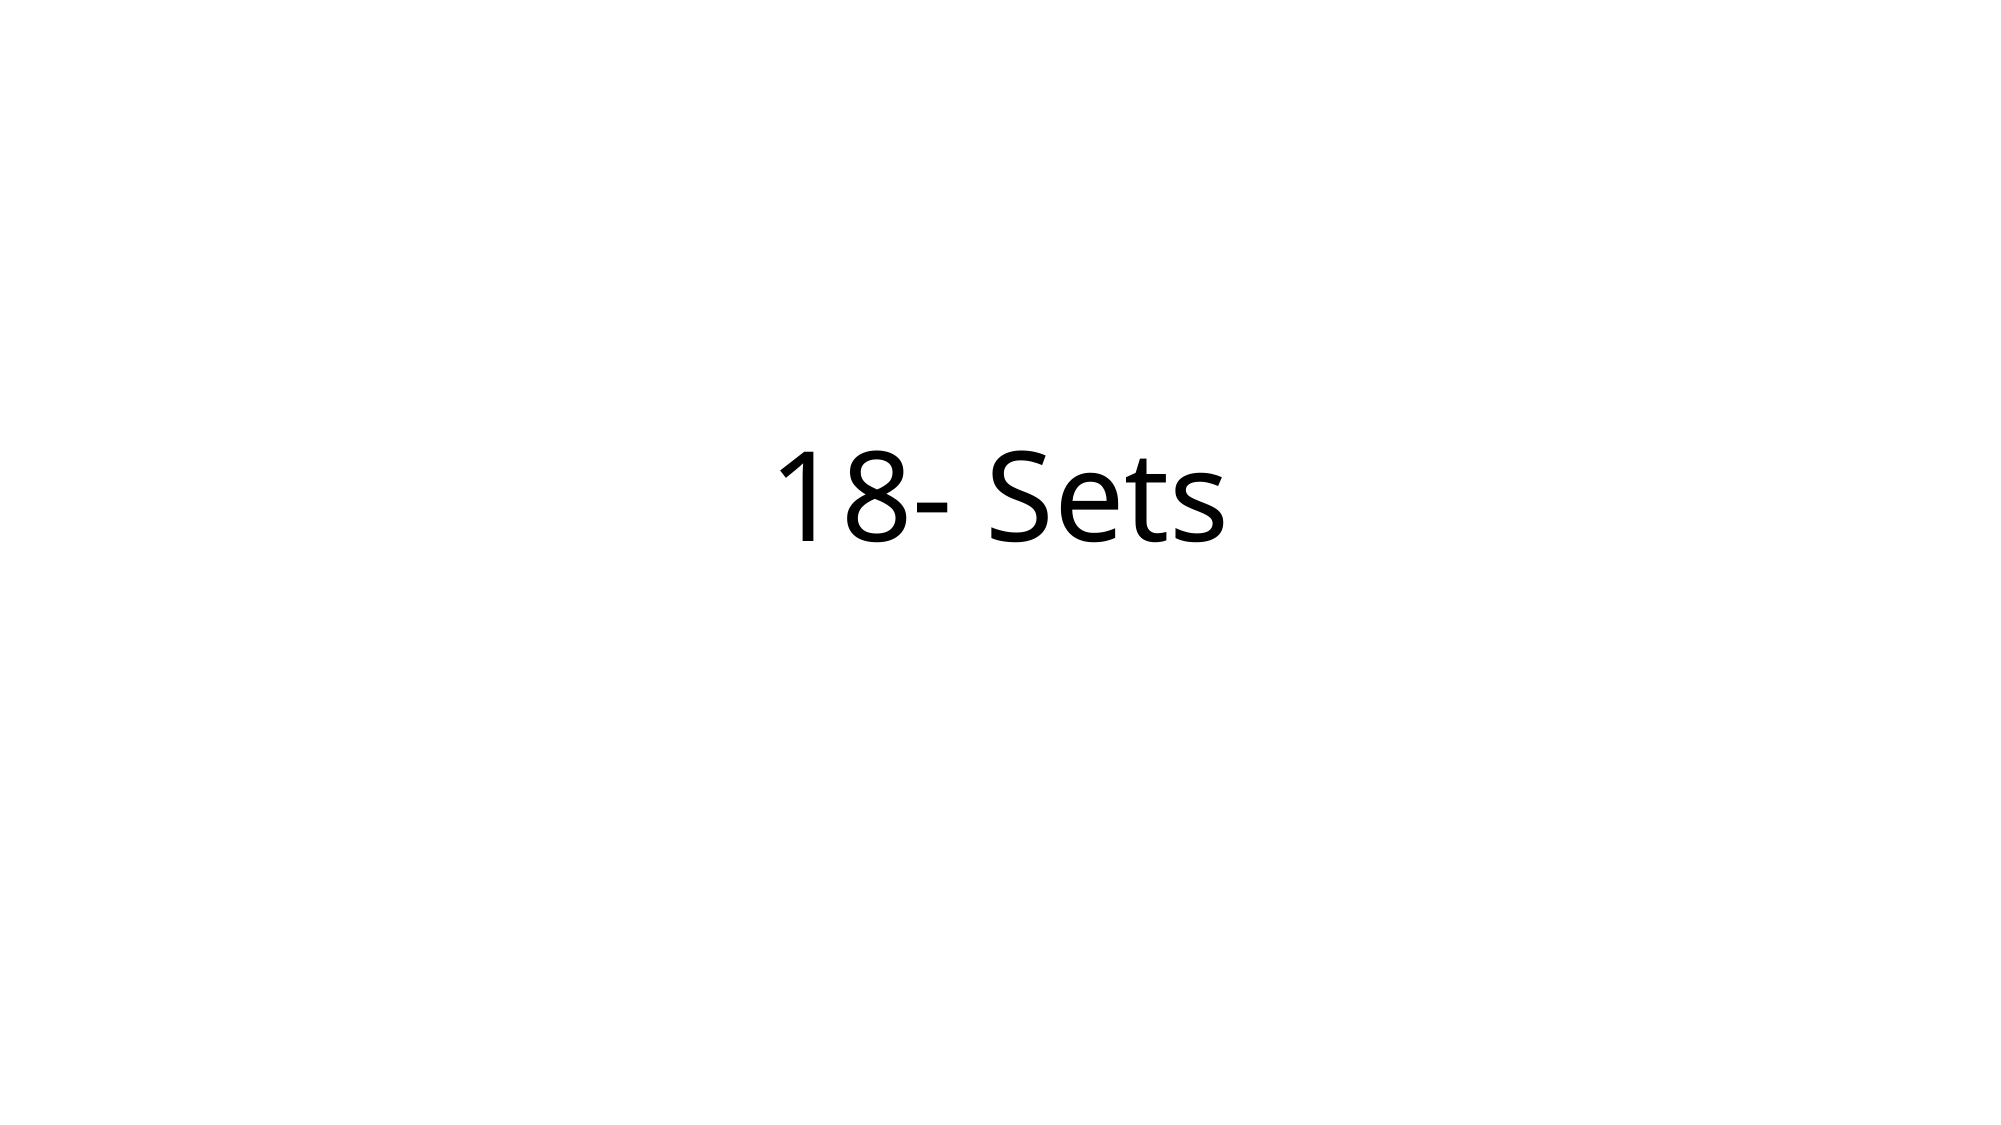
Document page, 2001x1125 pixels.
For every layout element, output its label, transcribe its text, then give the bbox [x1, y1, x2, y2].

title 18- Sets [249, 184, 1750, 576]
